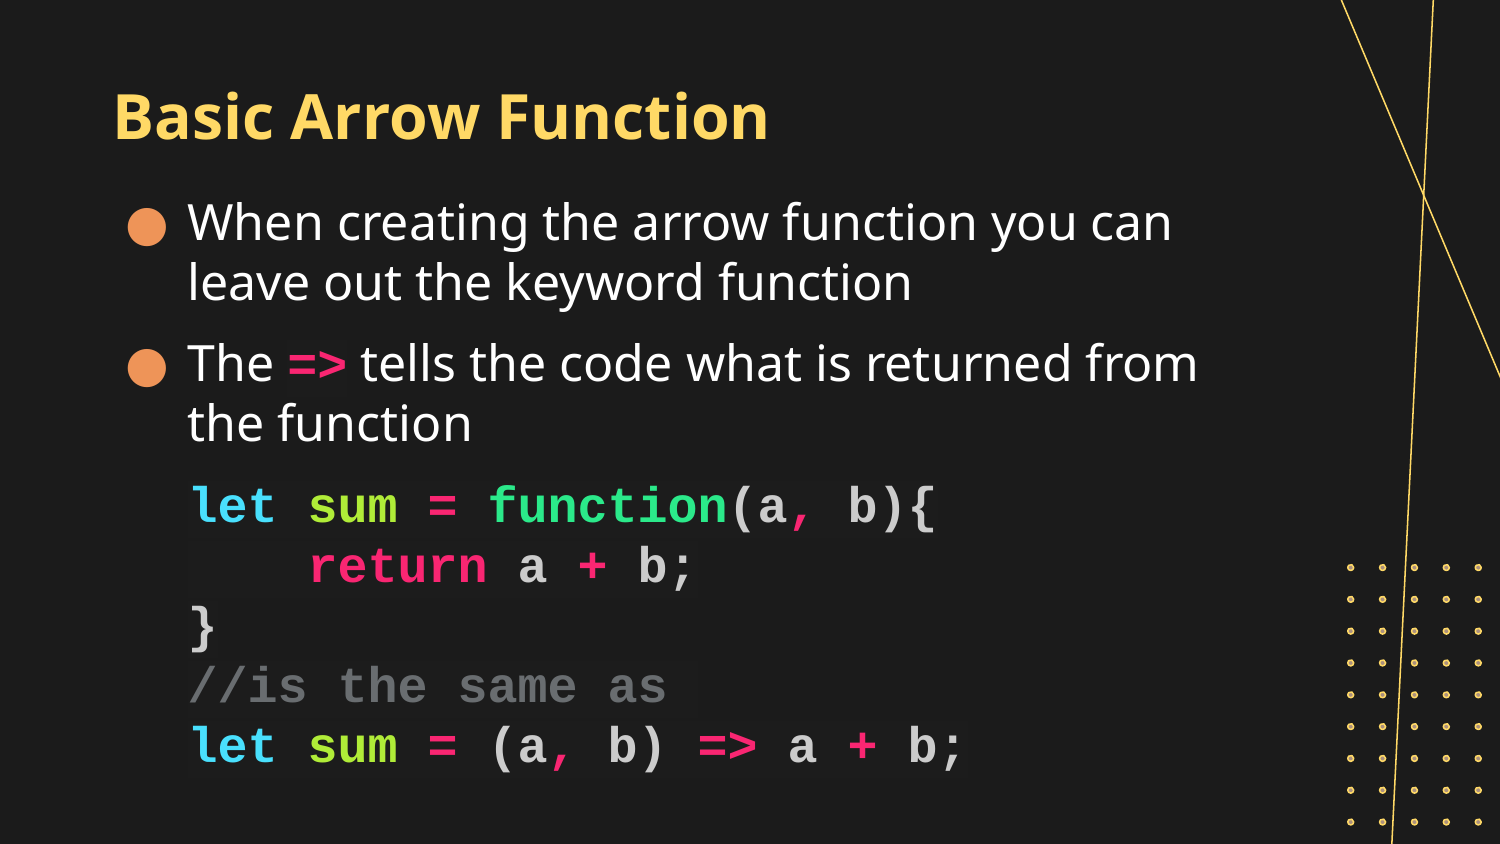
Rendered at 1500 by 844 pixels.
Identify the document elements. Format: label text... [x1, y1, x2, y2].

title Basic Arrow Function [97, 61, 885, 156]
list When creating the arrow function you can leave out the keyword function The => tells the code what is returned from the function let sum = function(a, b){ return a + b; } //is the same as let sum = (a, b) => a + b; [97, 175, 1284, 814]
